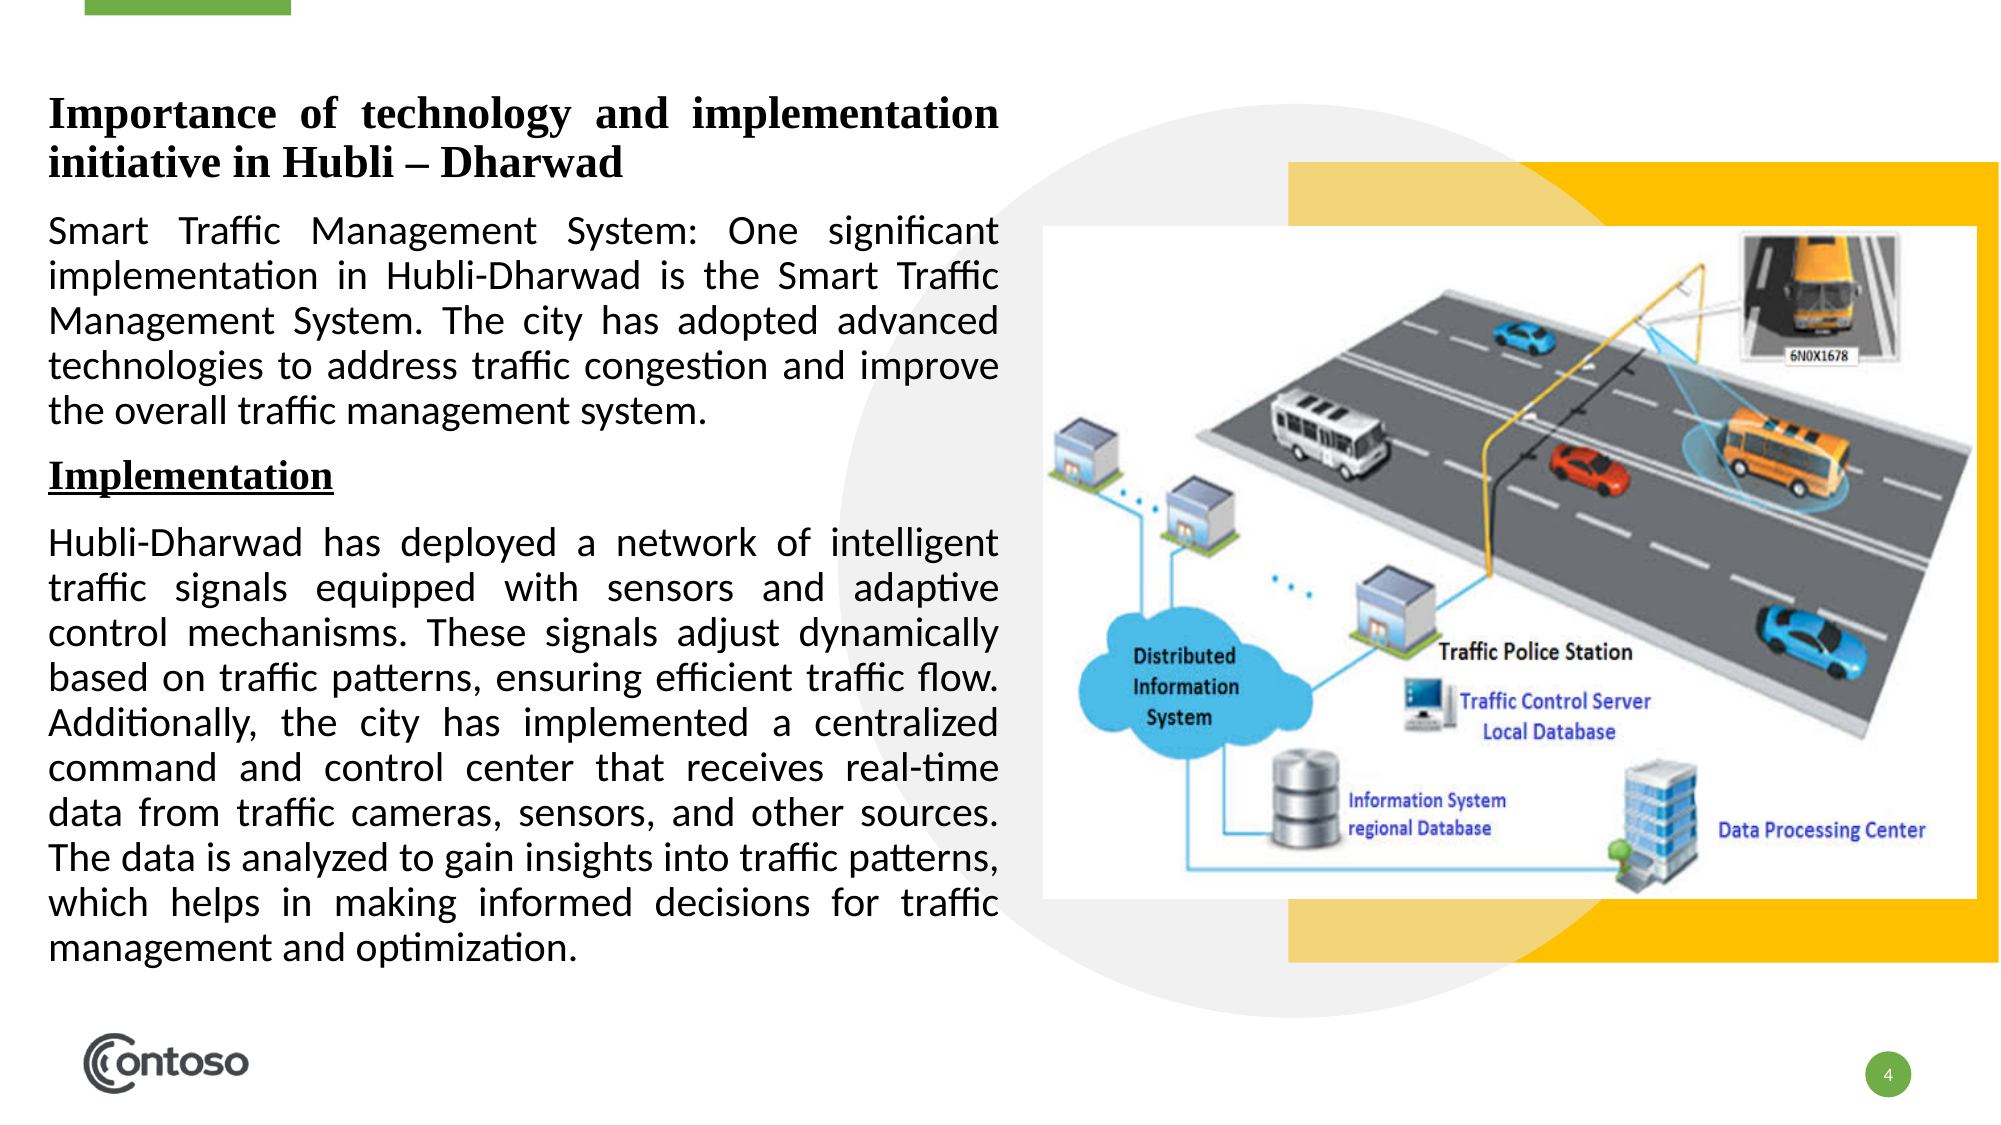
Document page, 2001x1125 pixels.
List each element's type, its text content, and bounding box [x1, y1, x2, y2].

list Importance of technology and implementation initiative in Hubli – Dharwad Smart Traffic Management System: One significant implementation in Hubli-Dharwad is the Smart Traffic Management System. The city has adopted advanced technologies to address traffic congestion and improve the overall traffic management system. Implementation Hubli-Dharwad has deployed a network of intelligent traffic signals equipped with sensors and adaptive control mechanisms. These signals adjust dynamically based on traffic patterns, ensuring efficient traffic flow. Additionally, the city has implemented a centralized command and control center that receives real-time data from traffic cameras, sensors, and other sources. The data is analyzed to gain insights into traffic patterns, which helps in making informed decisions for traffic management and optimization. [48, 17, 1000, 982]
picture [1043, 226, 1977, 899]
slide_number 4 [1864, 1059, 1913, 1090]
